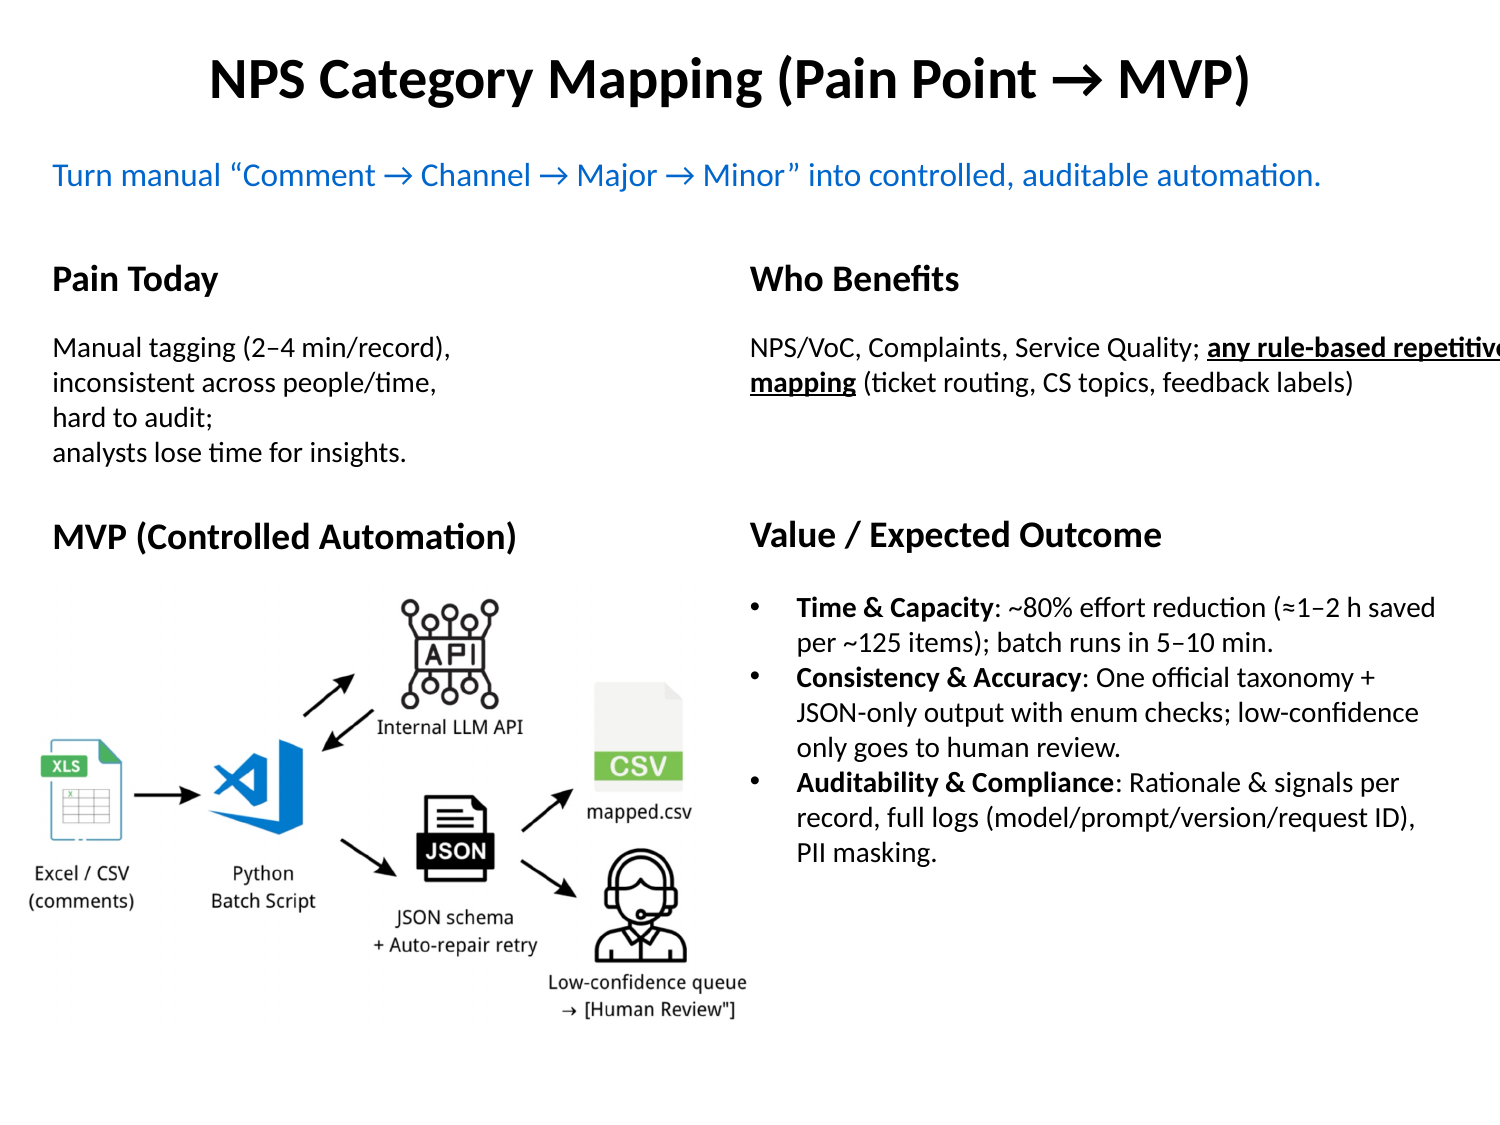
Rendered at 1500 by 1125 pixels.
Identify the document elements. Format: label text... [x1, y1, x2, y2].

text_box Who Benefits [735, 246, 1014, 318]
text_box Value / Expected Outcome [735, 502, 1348, 559]
picture [12, 580, 755, 1032]
text_box NPS/VoC, Complaints, Service Quality; any rule-based repetitive mapping (ticket routing, CS topics, feedback labels) [735, 320, 1500, 426]
text_box Turn manual “Comment → Channel → Major → Minor” into controlled, auditable automation. [37, 145, 1463, 200]
title NPS Category Mapping (Pain Point → MVP) [72, 22, 1389, 128]
text_box Manual tagging (2–4 min/record), inconsistent across people/time, hard to audit; analysts lose time for insights. [37, 320, 543, 486]
text_box Time & Capacity: ~80% effort reduction (≈1–2 h saved per ~125 items); batch runs in 5–10 min. Consistency & Accuracy: One official taxonomy + JSON-only output with enum checks; low-confidence only goes to human review. Auditability & Compliance: Rationale & signals per record, full logs (model/prompt/version/request ID), PII masking. [755, 580, 1463, 997]
text_box Pain Today [37, 246, 283, 302]
text_box MVP (Controlled Automation) [37, 504, 579, 579]
